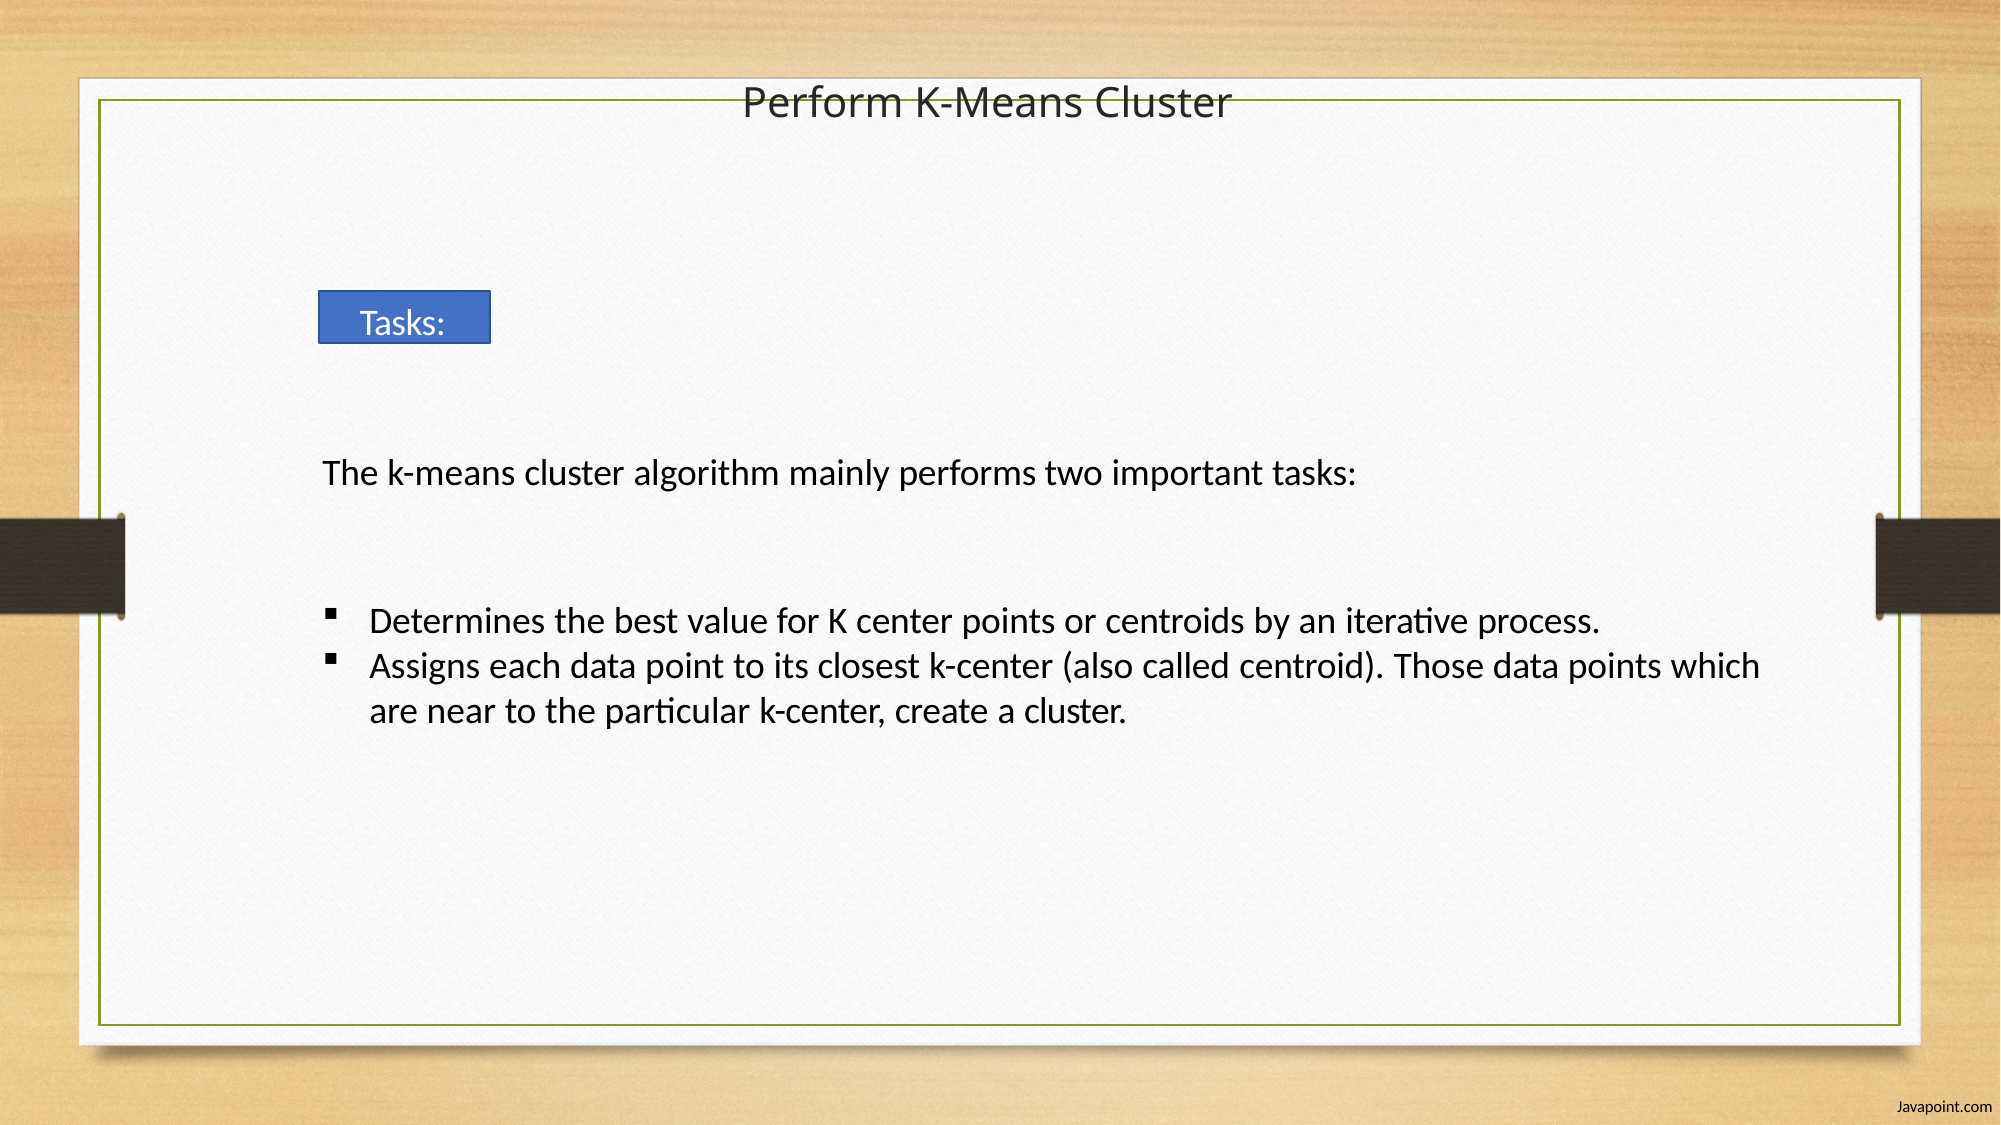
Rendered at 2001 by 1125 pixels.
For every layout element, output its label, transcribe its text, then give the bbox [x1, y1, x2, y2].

title Perform K-Means Cluster [712, 4, 1261, 195]
text_box The k-means cluster algorithm mainly performs two important tasks: Determines the best value for K center points or centroids by an iterative process. Assigns each data point to its closest k-center (also called centroid). Those data points which are near to the particular k-center, create a cluster. [320, 446, 1775, 731]
text_box Tasks: [319, 291, 490, 343]
picture [0, 0, 2001, 1125]
text_box Javapoint.com [1894, 1098, 1997, 1117]
